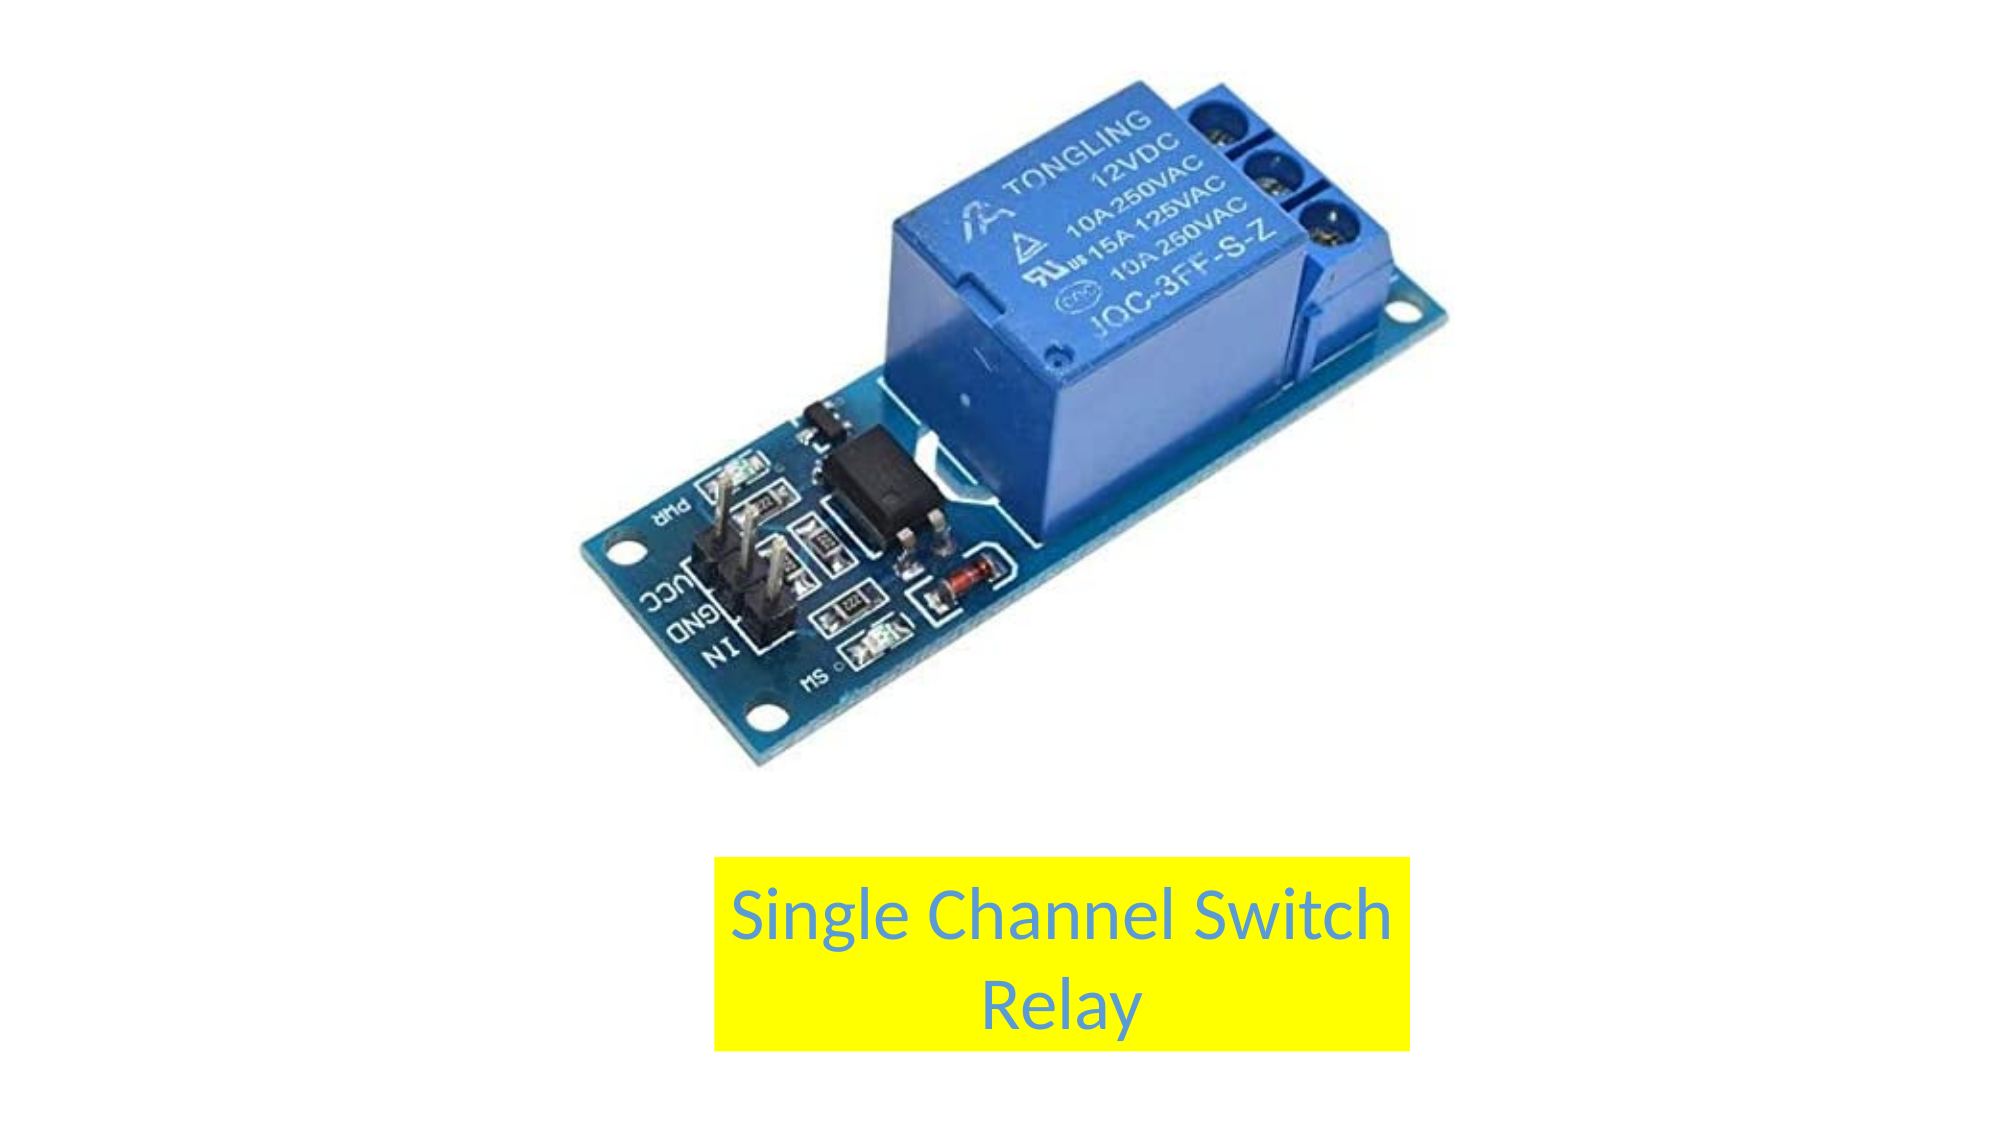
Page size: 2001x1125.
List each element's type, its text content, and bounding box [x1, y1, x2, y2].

text_box Single Channel Switch Relay [714, 856, 1410, 1052]
picture [571, 71, 1454, 772]
